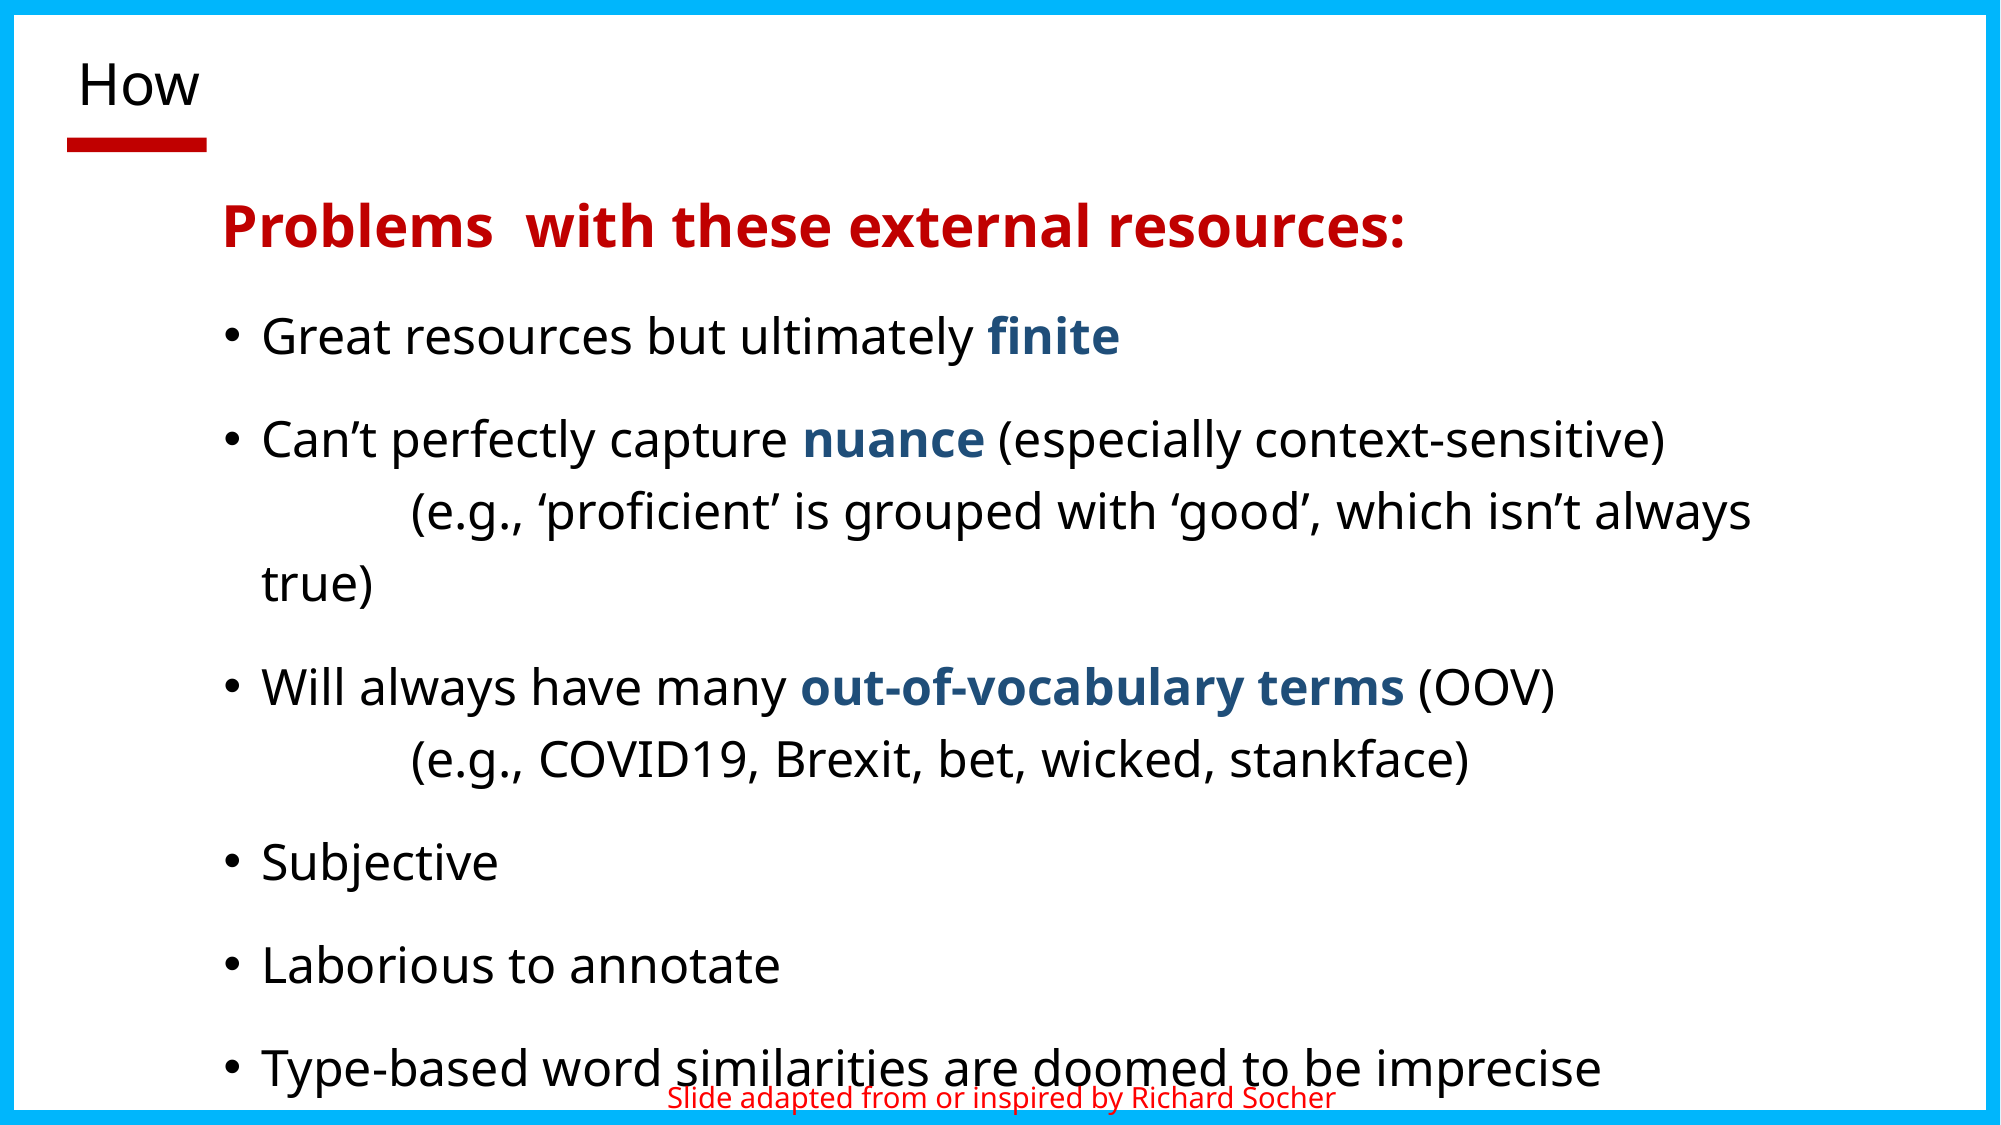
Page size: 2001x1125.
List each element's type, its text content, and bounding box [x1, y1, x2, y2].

slide_number 39 [1512, 1042, 1963, 1103]
text_box Problems with these external resources: [206, 167, 1559, 289]
text_box Slide adapted from or inspired by Richard Socher [230, 1064, 1773, 1125]
title How [62, 47, 355, 146]
text_box [66, 137, 208, 153]
text_box Great resources but ultimately finite Can’t perfectly capture nuance (especially context-sensitive) (e.g., ‘proficient’ is grouped with ‘good’, which isn’t always true) Will always have many out-of-vocabulary terms (OOV) (e.g., COVID19, Brexit, bet, wicked, stankface) Subjective Laborious to annotate Type-based word similarities are doomed to be imprecise [208, 285, 1885, 1026]
